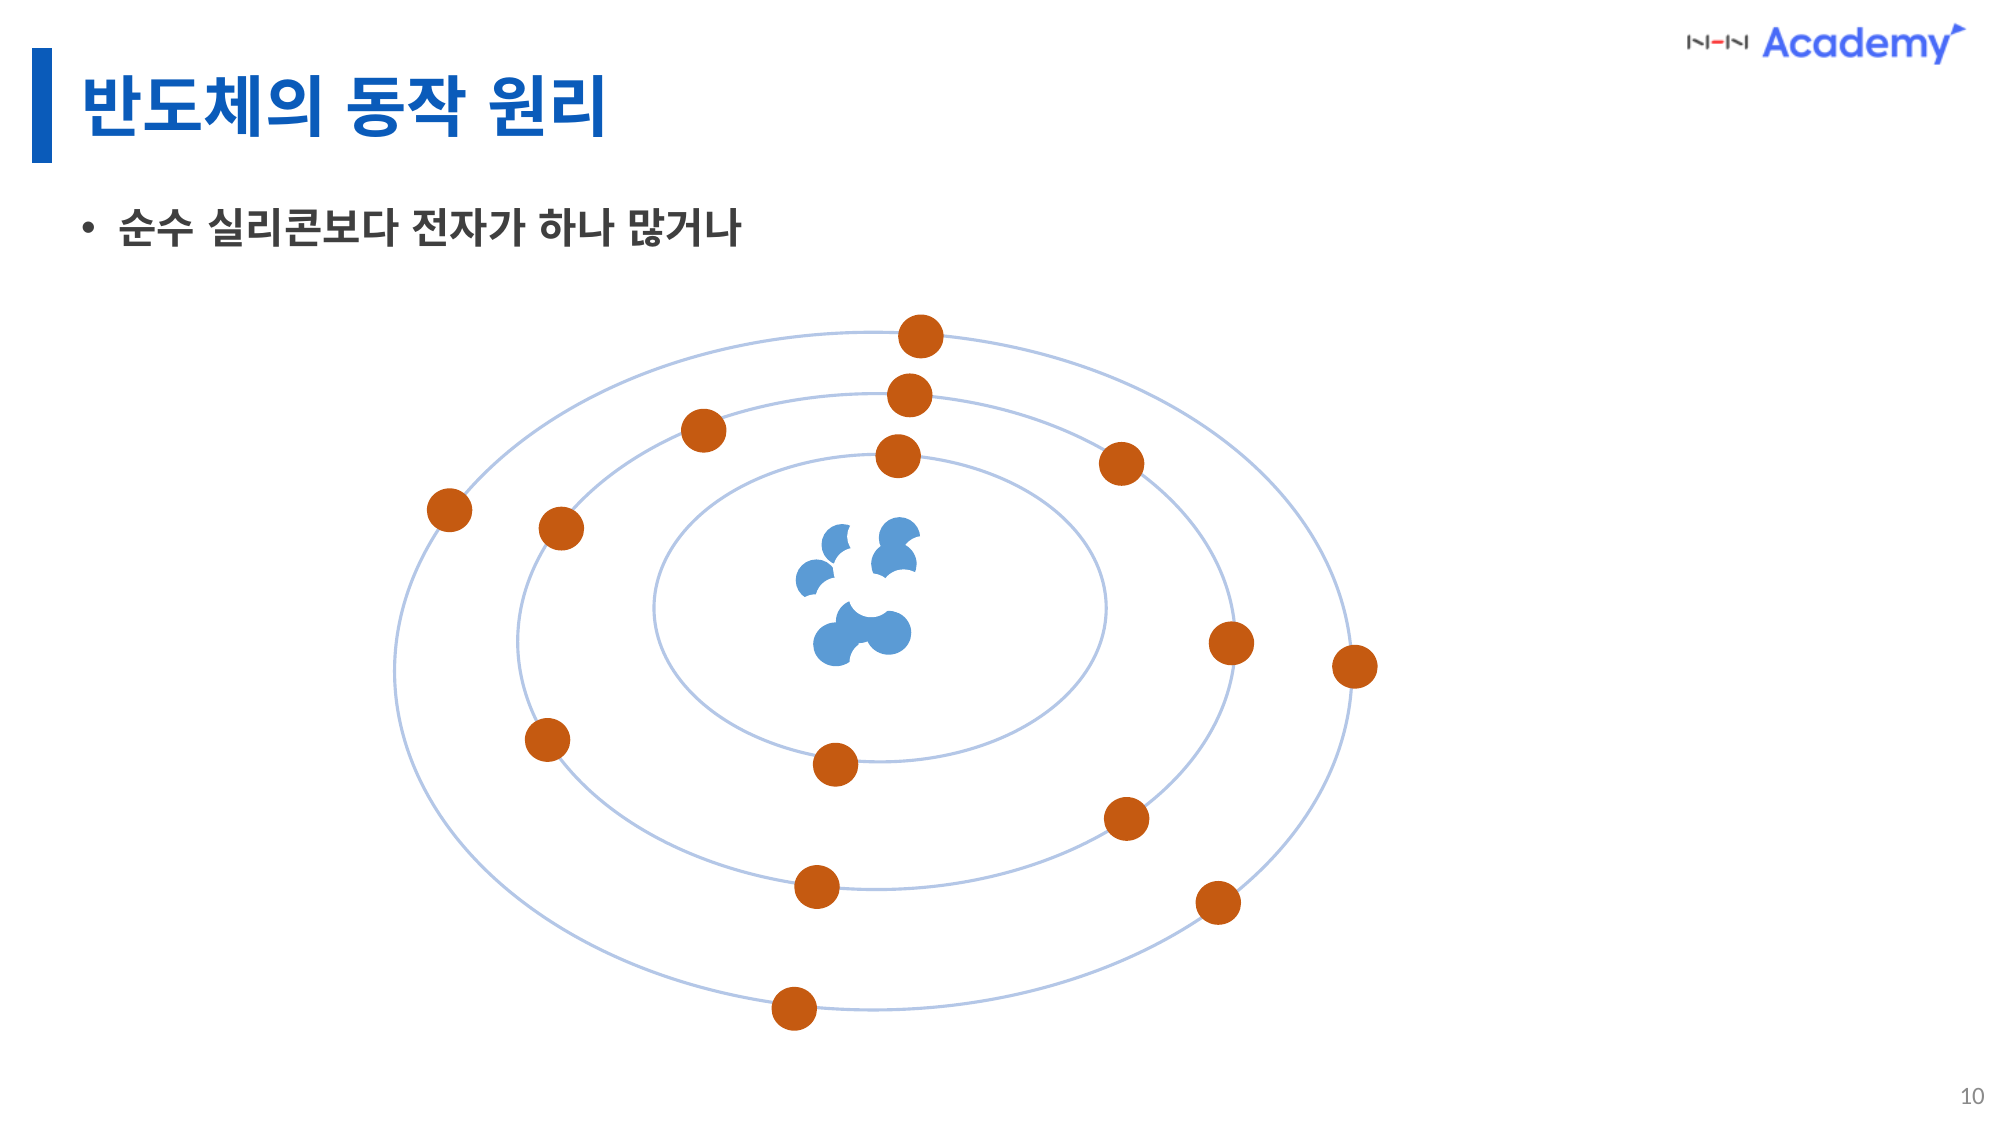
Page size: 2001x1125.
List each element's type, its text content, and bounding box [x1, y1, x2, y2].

title 반도체의 동작 원리 [66, 49, 1934, 162]
text_box [1207, 620, 1256, 667]
text_box [679, 407, 728, 454]
text_box [425, 487, 474, 534]
picture [1682, 19, 1991, 69]
text_box [537, 505, 586, 552]
text_box [523, 717, 572, 763]
text_box [874, 433, 922, 480]
text_box [1194, 879, 1243, 926]
text_box [393, 331, 1353, 1011]
text_box [1102, 795, 1151, 842]
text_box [793, 515, 960, 685]
text_box [770, 985, 819, 1032]
text_box [886, 372, 934, 419]
text_box [1331, 643, 1379, 690]
text_box [793, 864, 841, 910]
text_box [811, 741, 860, 788]
text_box [897, 313, 945, 360]
slide_number 10 [1933, 1065, 2000, 1125]
text_box [1097, 440, 1146, 487]
list 순수 실리콘보다 전자가 하나 많거나 [66, 187, 1934, 1076]
